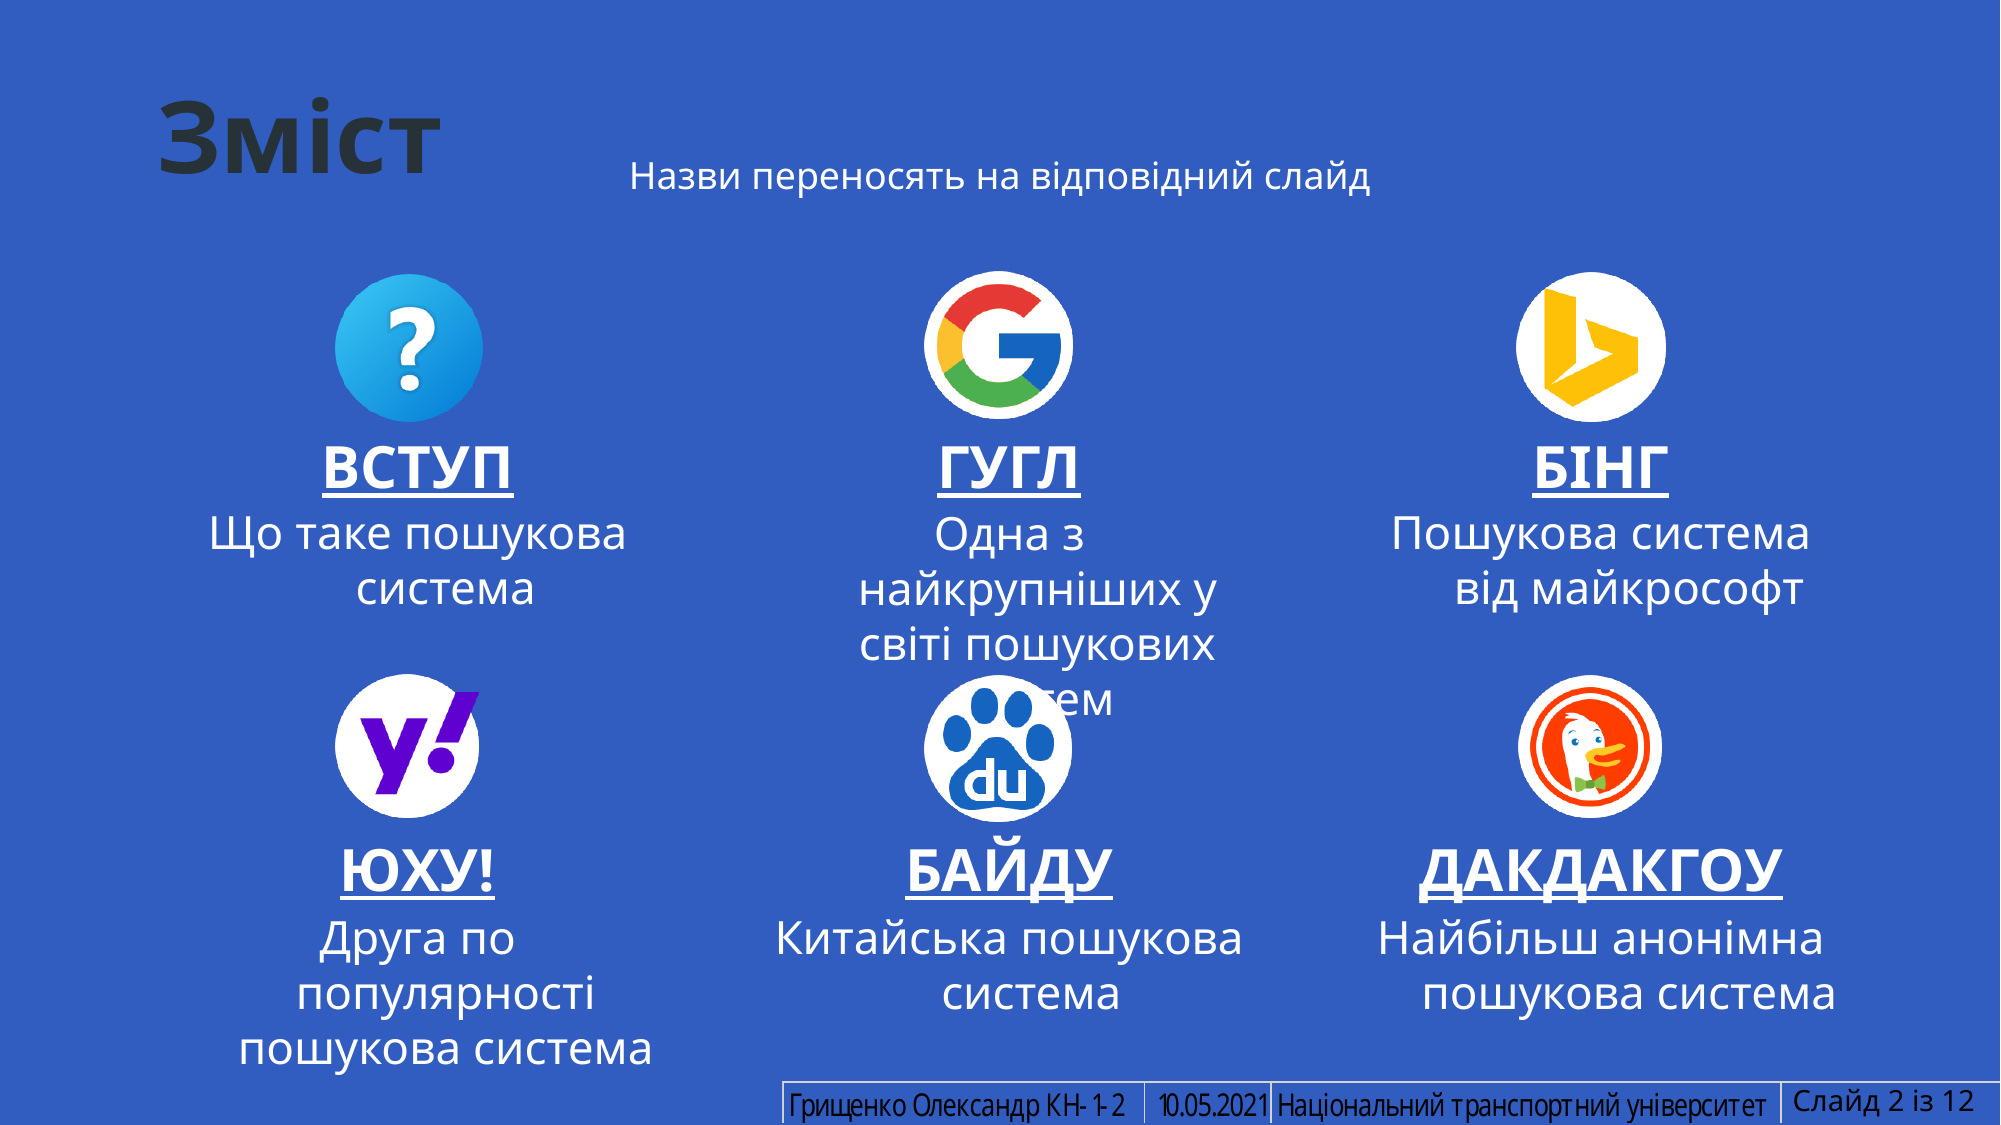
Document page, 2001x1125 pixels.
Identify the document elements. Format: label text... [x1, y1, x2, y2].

subtitle ВСТУП [143, 415, 674, 507]
picture [320, 259, 498, 436]
subtitle БІНГ [1326, 415, 1857, 507]
subtitle ДАКДАКГОУ [1326, 817, 1857, 910]
subtitle БАЙДУ [735, 817, 1265, 910]
text_box Одна з найкрупніших у світі пошукових систем [735, 489, 1265, 636]
subtitle Китайська пошукова система [735, 910, 1265, 1040]
picture [1518, 674, 1662, 819]
title Зміст [141, 58, 2000, 184]
picture [924, 674, 1072, 822]
subtitle Друга по популярності пошукова система [143, 910, 674, 1040]
picture [334, 674, 482, 819]
text_box Назви переносять на відповідний слайд [609, 145, 1391, 205]
picture [924, 271, 1073, 422]
subtitle ЮХУ! [143, 817, 674, 910]
subtitle Що таке пошукова система [143, 507, 674, 635]
subtitle ГУГЛ [735, 415, 1265, 489]
subtitle Найбільш анонімна пошукова система [1326, 910, 1857, 1040]
picture [1516, 272, 1666, 422]
subtitle Пошукова система від майкрософт [1326, 507, 1857, 635]
